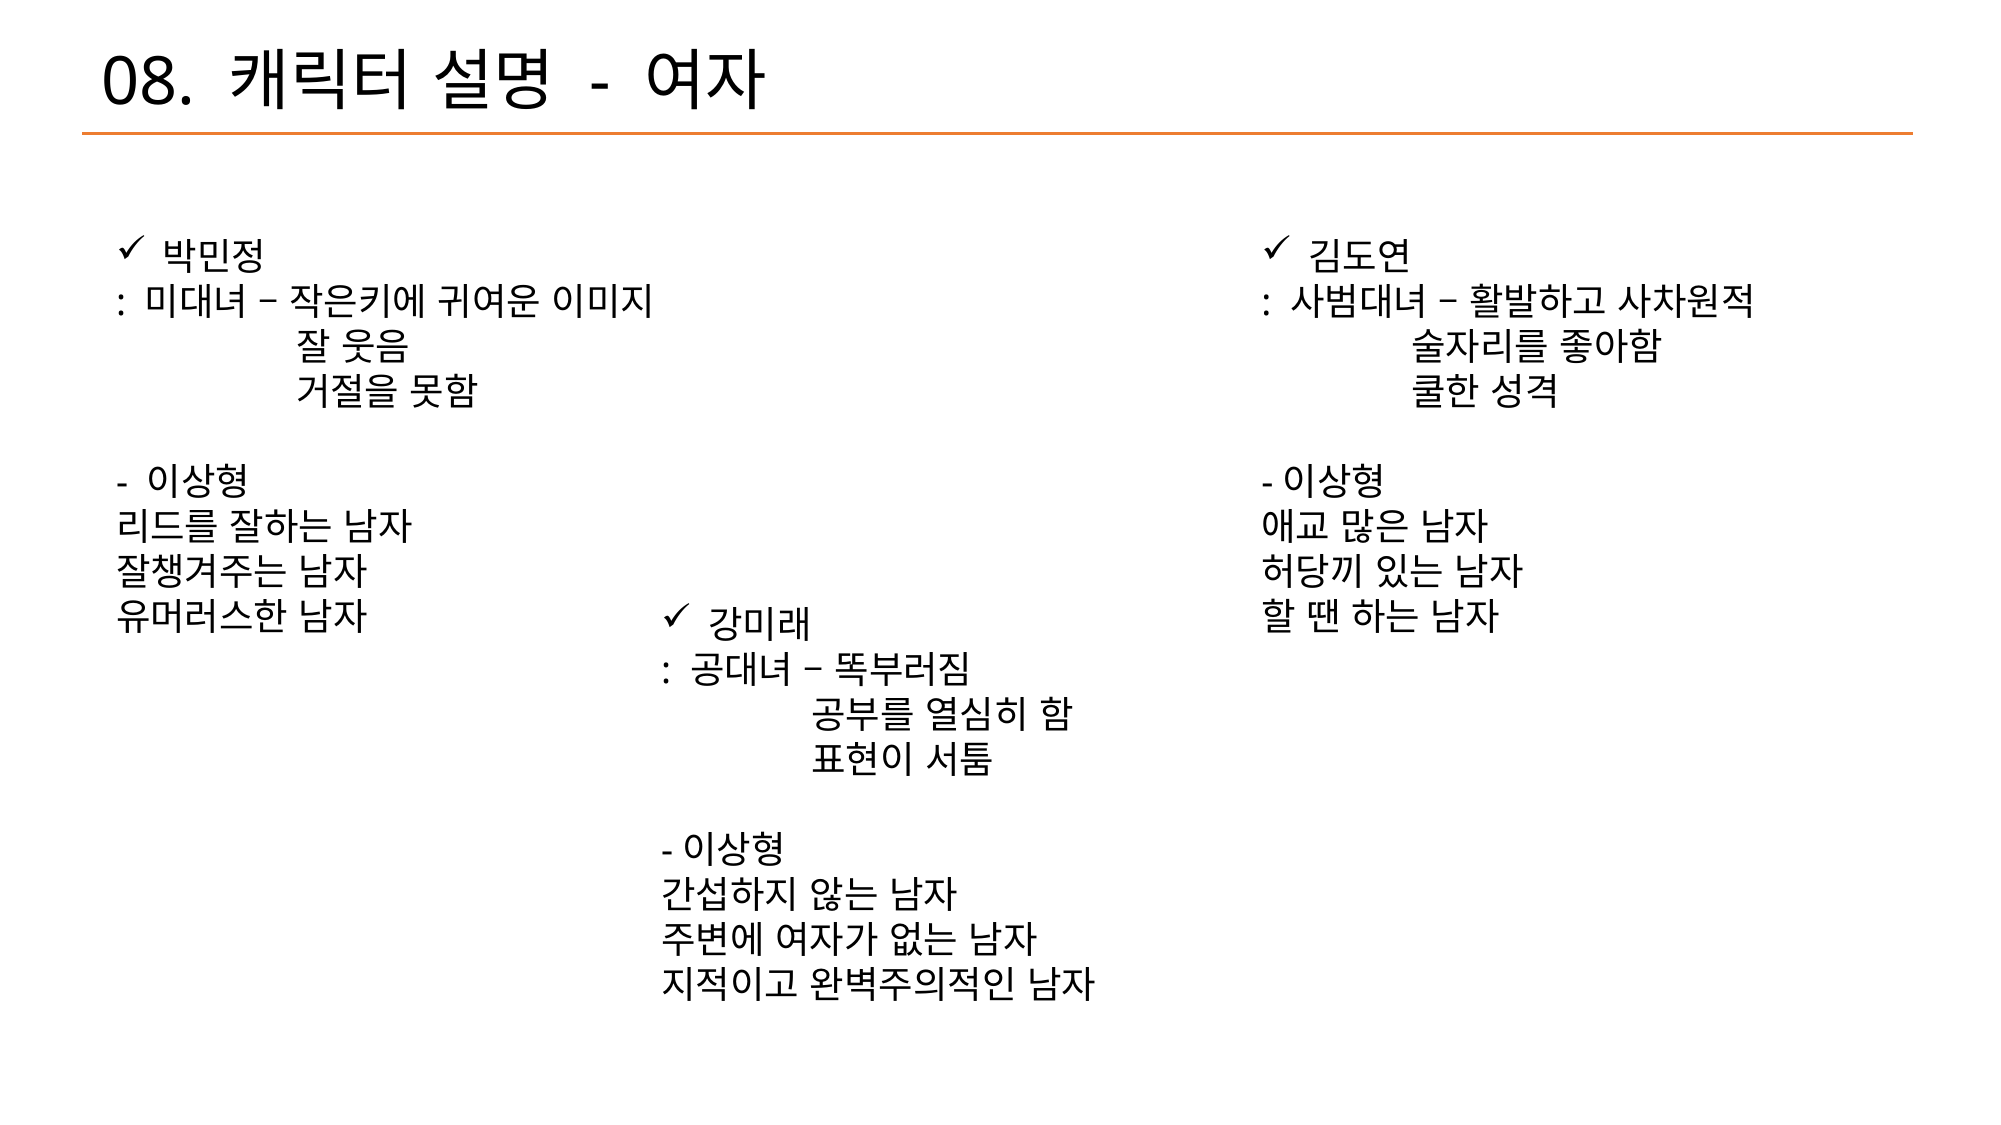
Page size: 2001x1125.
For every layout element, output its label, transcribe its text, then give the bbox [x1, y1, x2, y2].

text_box 김도연 : 사범대녀 – 활발하고 사차원적 술자리를 좋아함 쿨한 성격 -이상형 애교 많은 남자 허당끼 있는 남자 할 땐 하는 남자 [1246, 225, 1905, 691]
text_box 강미래 : 공대녀 – 똑부러짐 공부를 열심히 함 표현이 서툼 -이상형 간섭하지 않는 남자 주변에 여자가 없는 남자 지적이고 완벽주의적인 남자 [646, 593, 1305, 1059]
text_box 08. 캐릭터 설명 - 여자 [86, 30, 1131, 126]
text_box 박민정 : 미대녀 – 작은키에 귀여운 이미지 잘 웃음 거절을 못함 - 이상형 리드를 잘하는 남자 잘챙겨주는 남자 유머러스한 남자 [101, 225, 760, 691]
